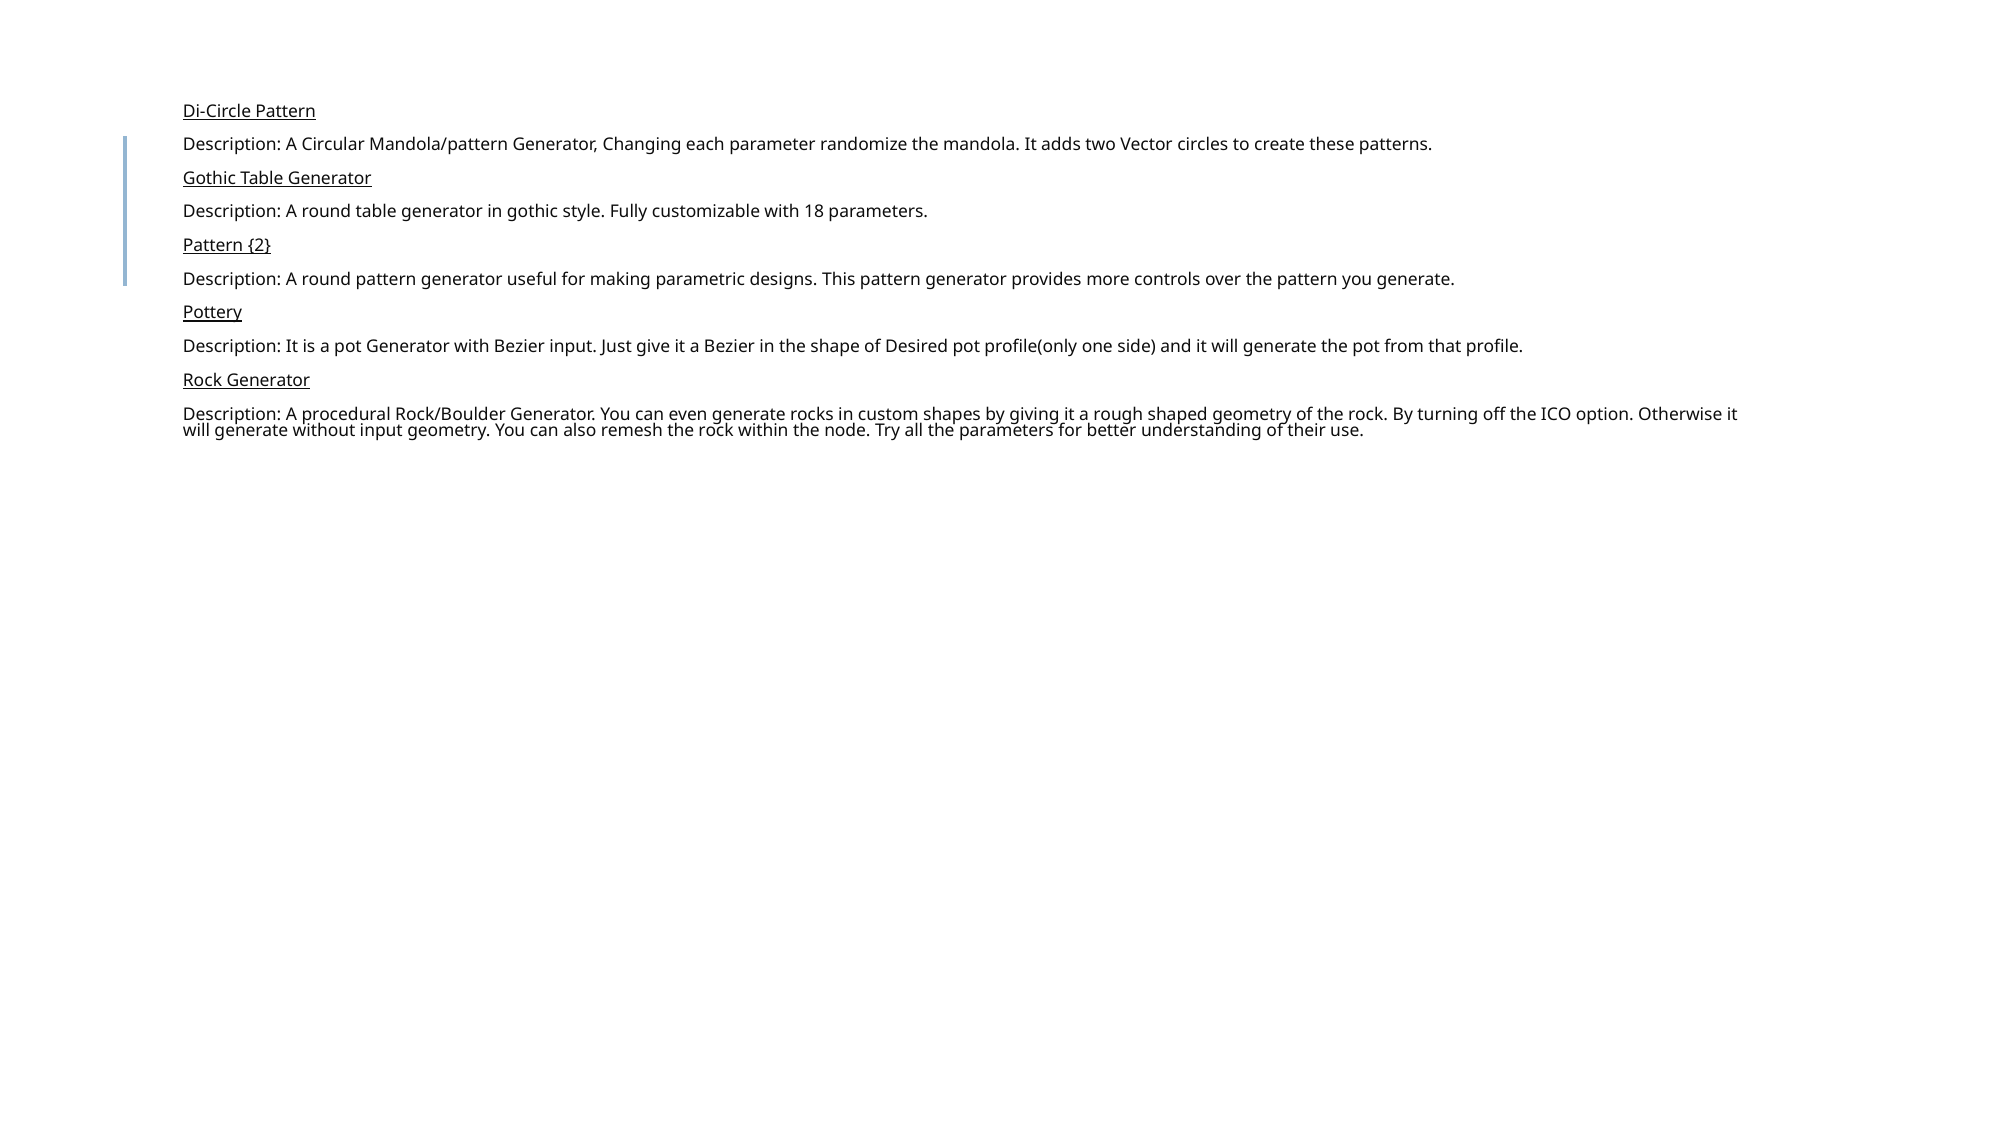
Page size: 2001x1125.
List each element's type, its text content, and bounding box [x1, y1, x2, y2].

title Di-Circle Pattern Description: A Circular Mandola/pattern Generator, Changing each parameter randomize the mandola. It adds two Vector circles to create these patterns. Gothic Table Generator Description: A round table generator in gothic style. Fully customizable with 18 parameters. Pattern {2} Description: A round pattern generator useful for making parametric designs. This pattern generator provides more controls over the pattern you generate. Pottery Description: It is a pot Generator with Bezier input. Just give it a Bezier in the shape of Desired pot profile(only one side) and it will generate the pot from that profile. Rock Generator Description: A procedural Rock/Boulder Generator. You can even generate rocks in custom shapes by giving it a rough shaped geometry of the rock. By turning off the ICO option. Otherwise it will generate without input geometry. You can also remesh the rock within the node. Try all the parameters for better understanding of their use. [168, 96, 1763, 1027]
